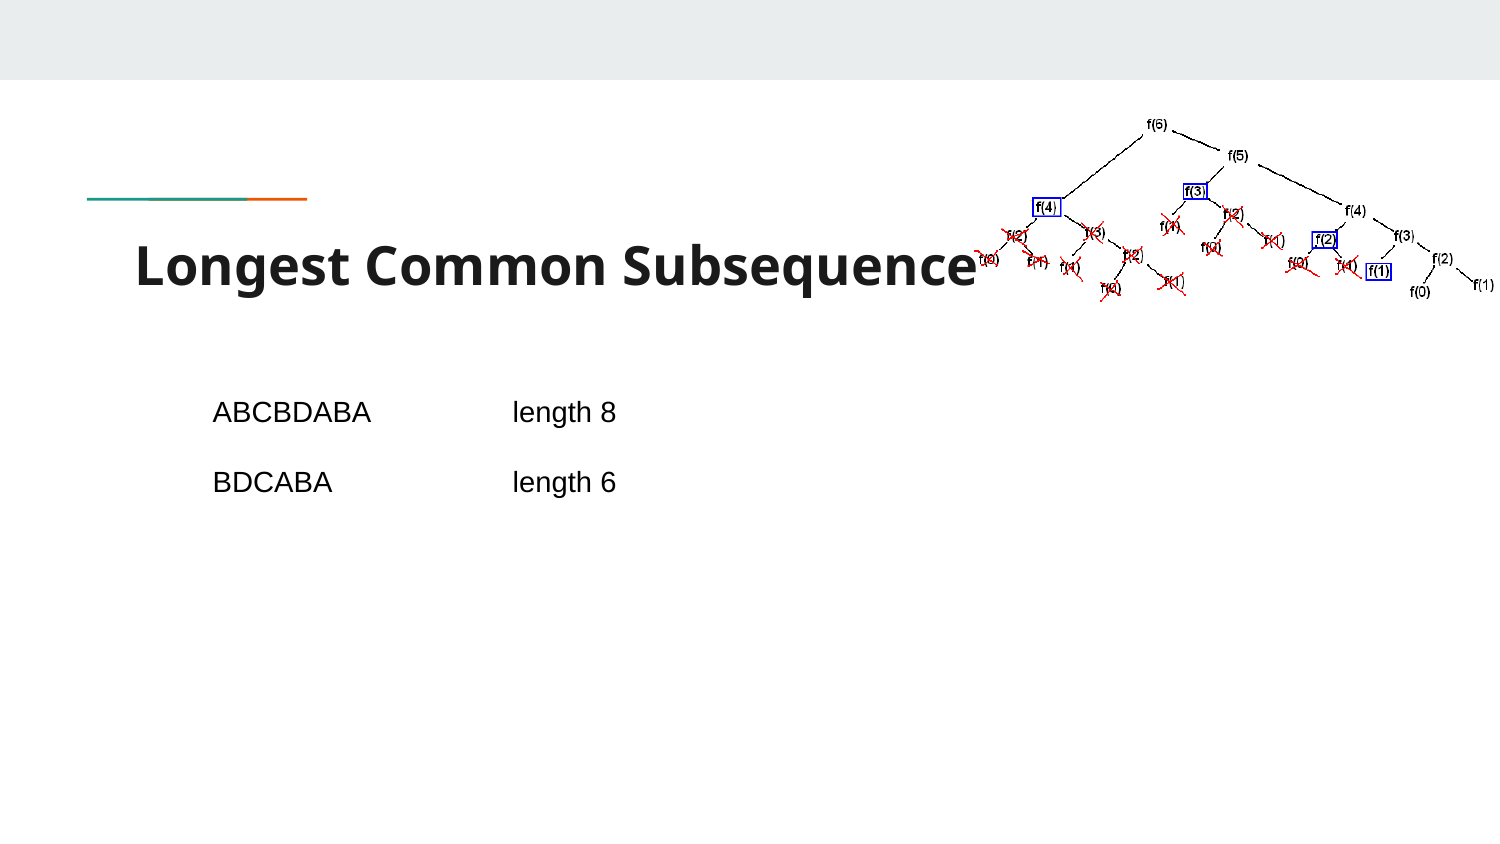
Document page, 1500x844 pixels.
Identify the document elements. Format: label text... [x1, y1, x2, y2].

picture [973, 113, 1500, 305]
text_box ABCBDABA length 8 BDCABA length 6 [197, 378, 1196, 728]
title Longest Common Subsequence [119, 216, 968, 305]
